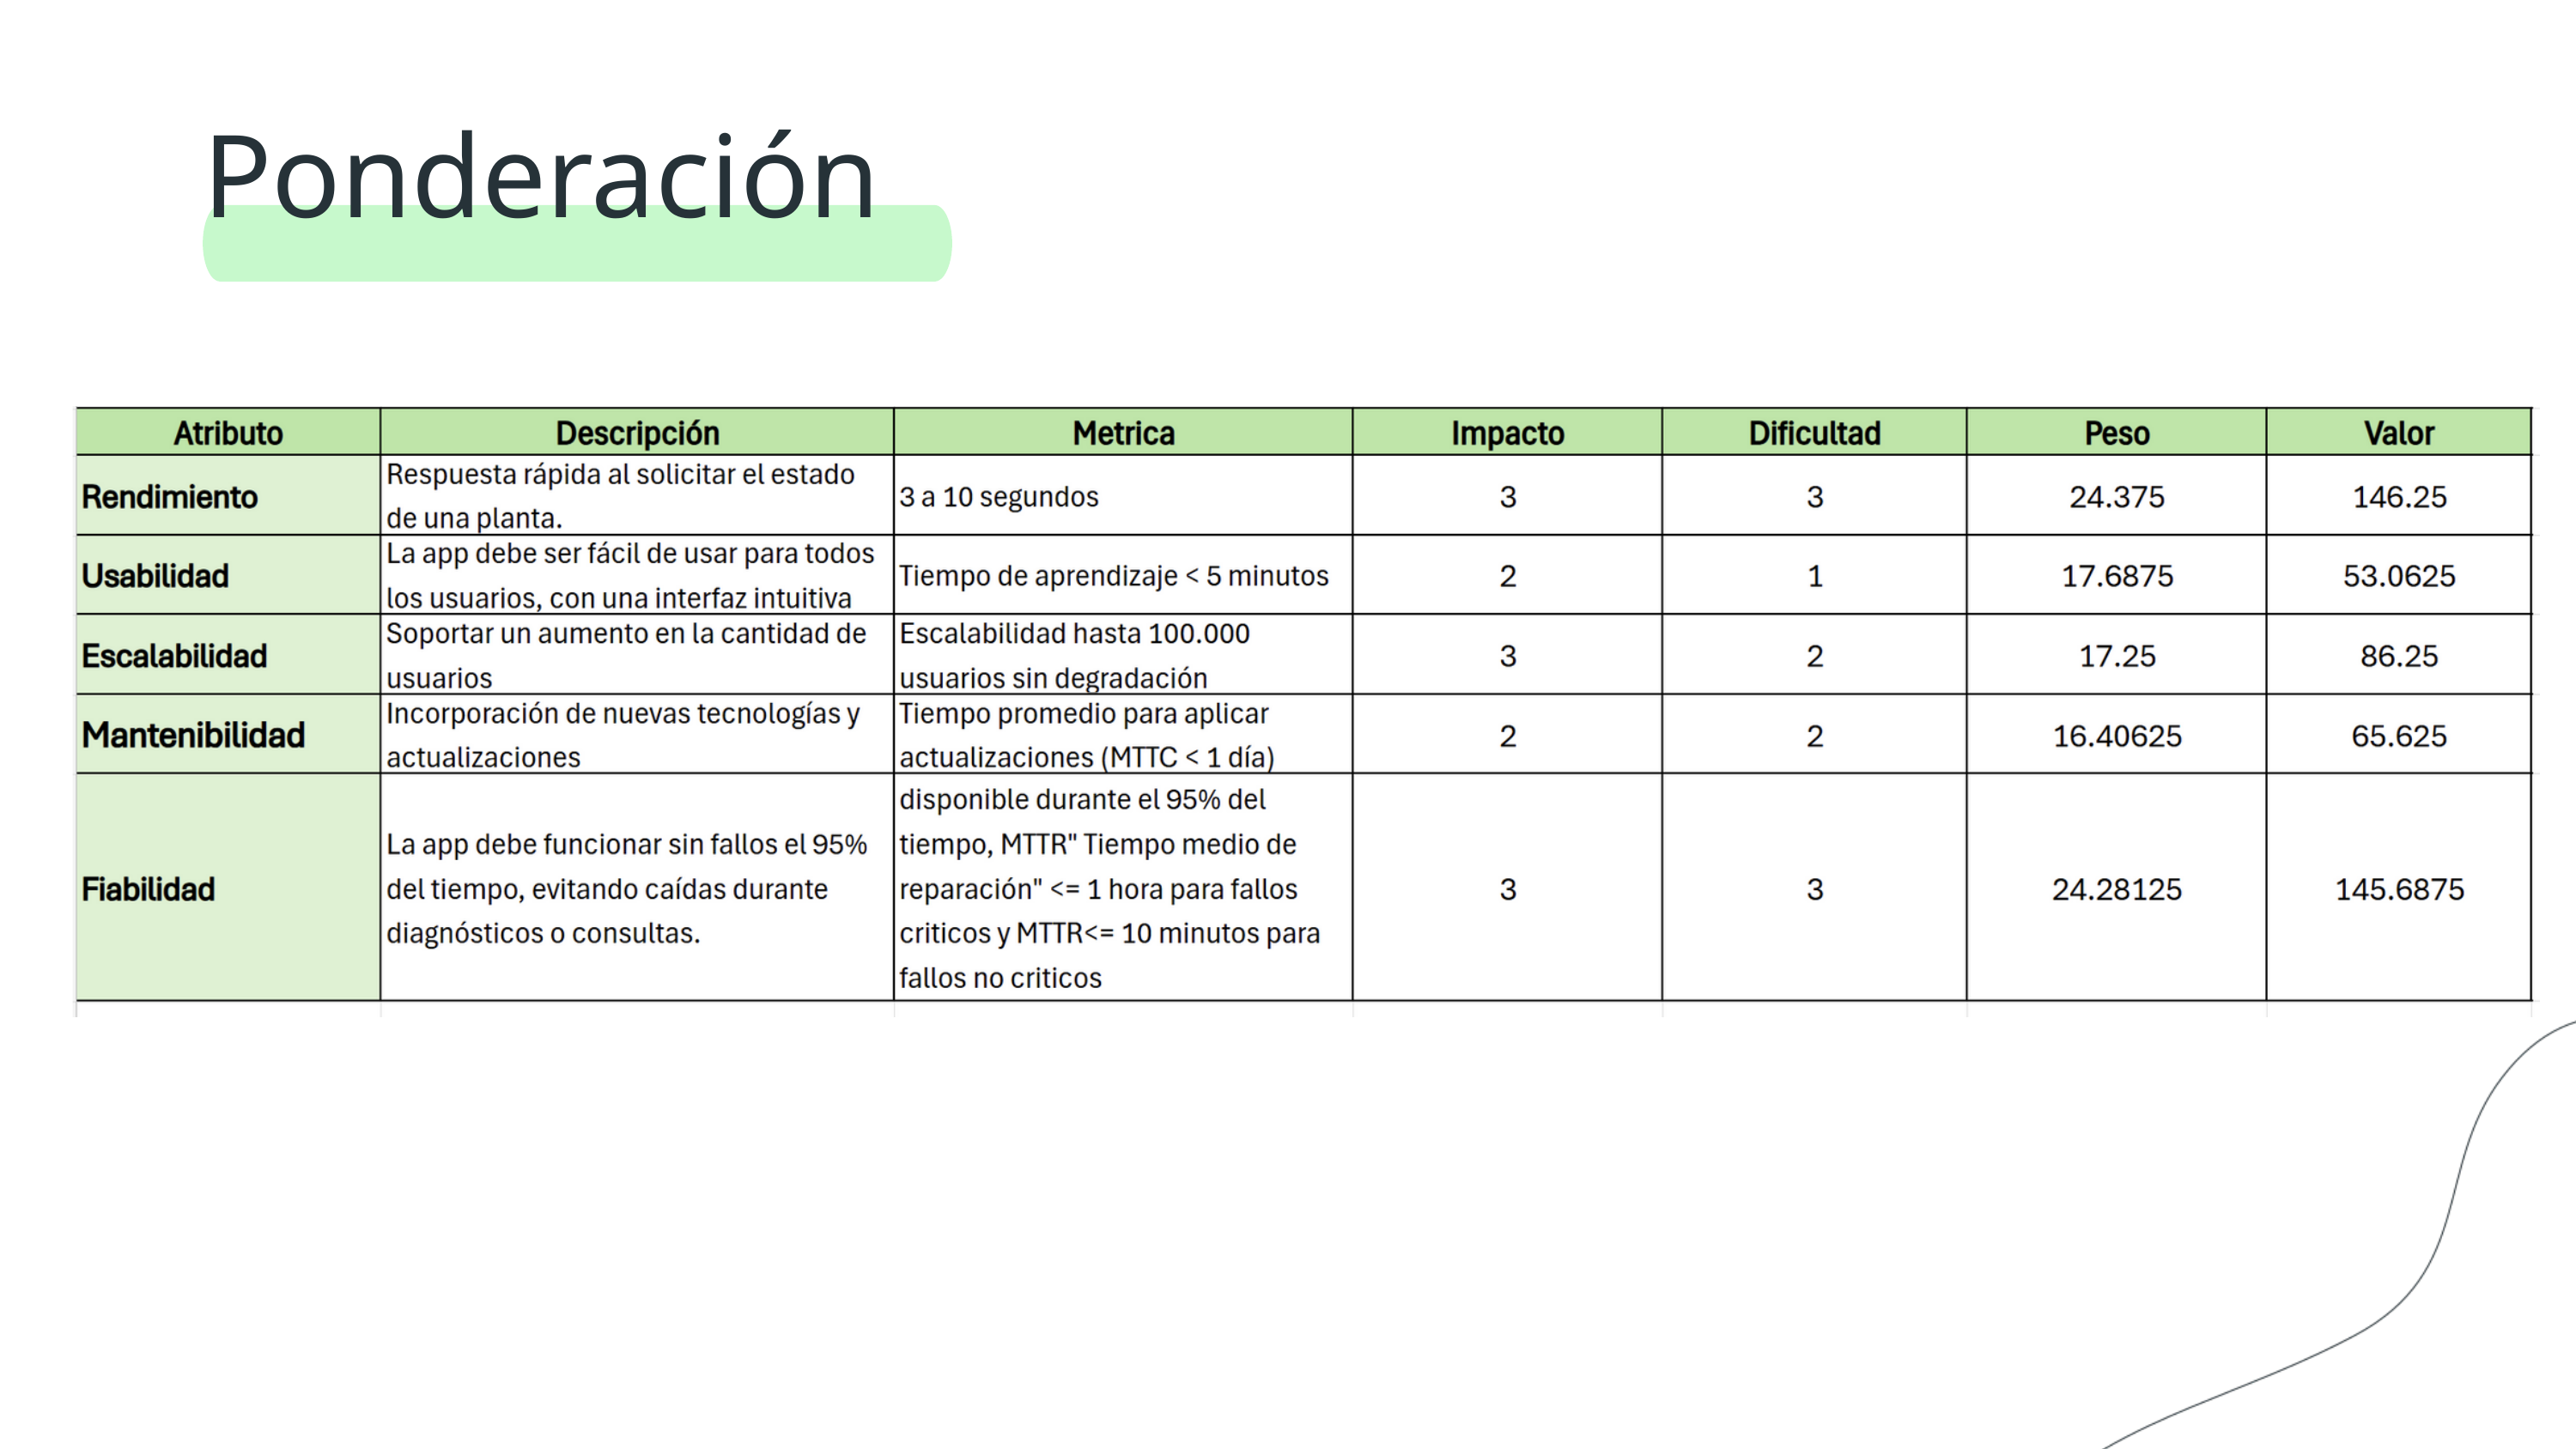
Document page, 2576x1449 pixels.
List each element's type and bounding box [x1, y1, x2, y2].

text_box [72, 406, 2540, 1017]
text_box [1736, 930, 2576, 1449]
text_box [202, 108, 953, 334]
